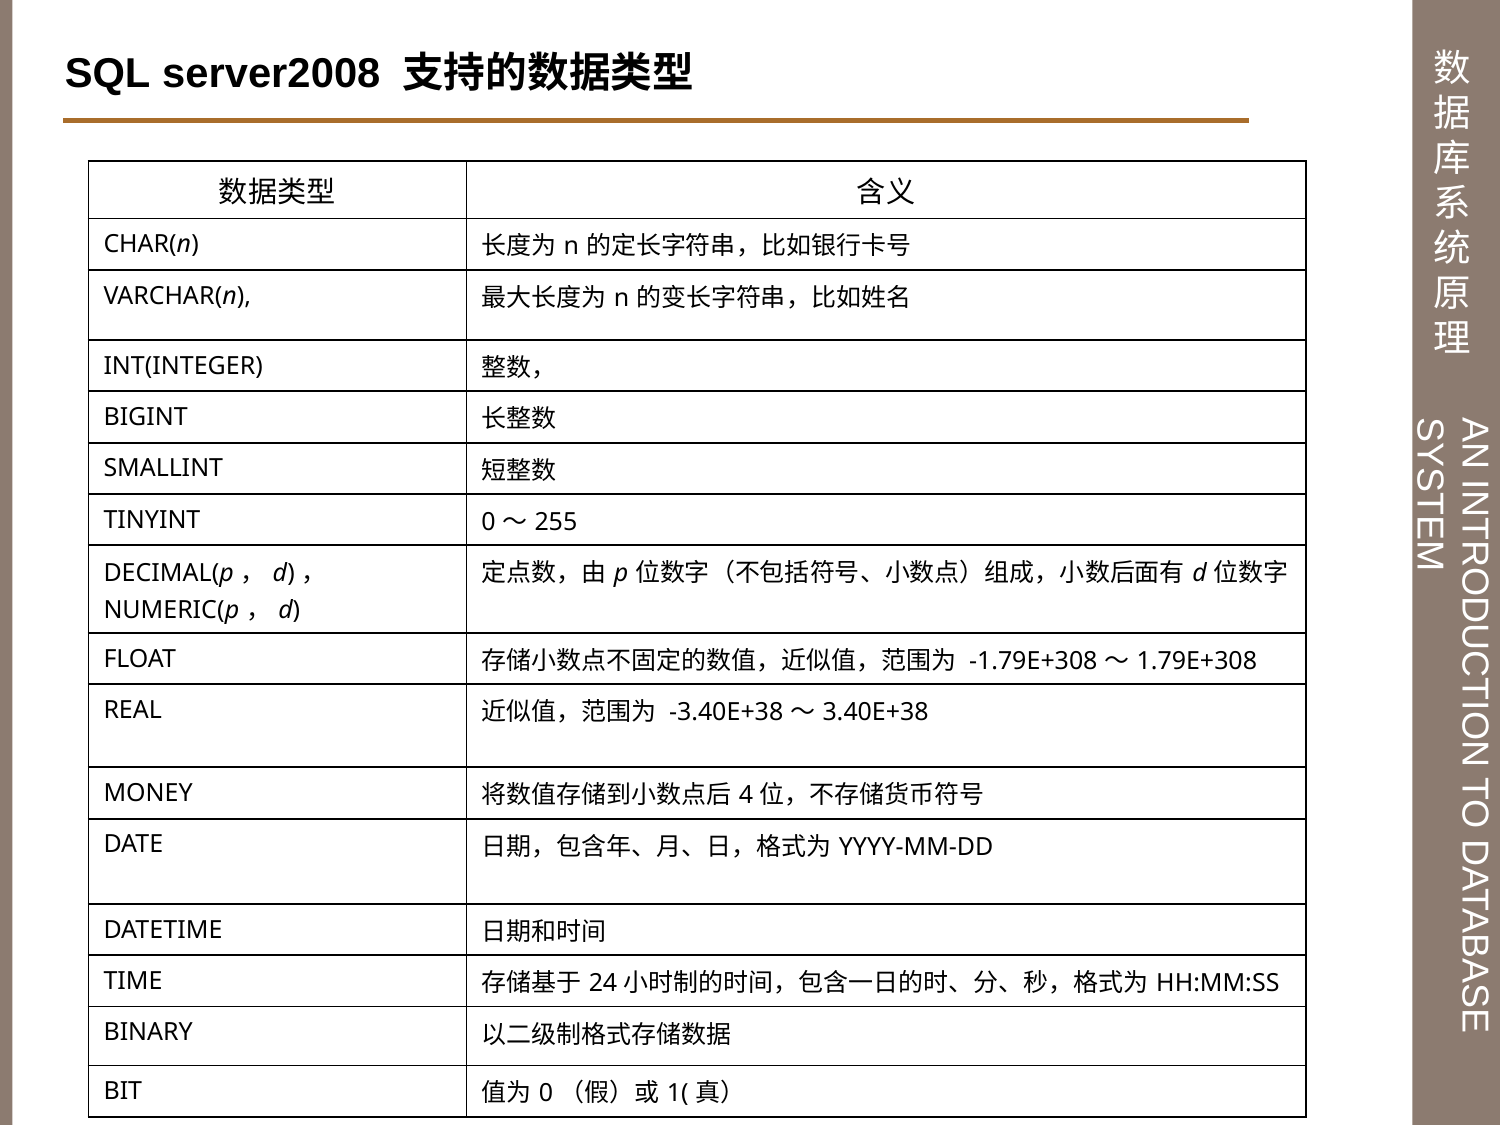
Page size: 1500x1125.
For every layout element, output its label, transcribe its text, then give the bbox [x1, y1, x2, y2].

table_cell 定点数，由p位数字（不包括符号、小数点）组成，小数后面有d位数字 [467, 546, 1305, 632]
table_cell VARCHAR(n), [89, 271, 466, 339]
table_cell 短整数 [467, 444, 1305, 493]
table_cell 值为0（假）或1(真） [467, 1066, 1305, 1116]
table_cell BIT [89, 1066, 466, 1116]
table_cell 日期，包含年、月、日，格式为YYYY-MM-DD [467, 820, 1305, 903]
table_cell 长整数 [467, 392, 1305, 442]
table_cell 日期和时间 [467, 905, 1305, 954]
table_header 数据类型 [89, 162, 466, 218]
table_cell 整数， [467, 341, 1305, 390]
table_cell BIGINT [89, 392, 466, 442]
table_cell 以二级制格式存储数据 [467, 1007, 1305, 1065]
table_cell REAL [89, 685, 466, 766]
table_cell MONEY [89, 768, 466, 818]
table_cell TIME [89, 956, 466, 1006]
table_cell 存储基于24小时制的时间，包含一日的时、分、秒，格式为HH:MM:SS [467, 956, 1305, 1006]
table_cell FLOAT [89, 634, 466, 683]
table_cell BINARY [89, 1007, 466, 1065]
table_header 含义 [467, 162, 1305, 218]
list SQL server2008 支持的数据类型 [50, 38, 1375, 126]
table_cell 将数值存储到小数点后4位，不存储货币符号 [467, 768, 1305, 818]
table_cell 最大长度为n的变长字符串，比如姓名 [467, 271, 1305, 339]
table_cell TINYINT [89, 495, 466, 544]
table_cell CHAR(n) [89, 219, 466, 269]
table_cell 存储小数点不固定的数值，近似值，范围为 -1.79E+308～1.79E+308 [467, 634, 1305, 683]
table_cell DATE [89, 820, 466, 903]
table_cell SMALLINT [89, 444, 466, 493]
table_cell 近似值，范围为 -3.40E+38～3.40E+38 [467, 685, 1305, 766]
table_cell 0～255 [467, 495, 1305, 544]
table_cell DECIMAL(p，d)， NUMERIC(p，d) [89, 546, 466, 632]
table_cell INT(INTEGER) [89, 341, 466, 390]
table_cell DATETIME [89, 905, 466, 954]
table_cell 长度为n的定长字符串，比如银行卡号 [467, 219, 1305, 269]
